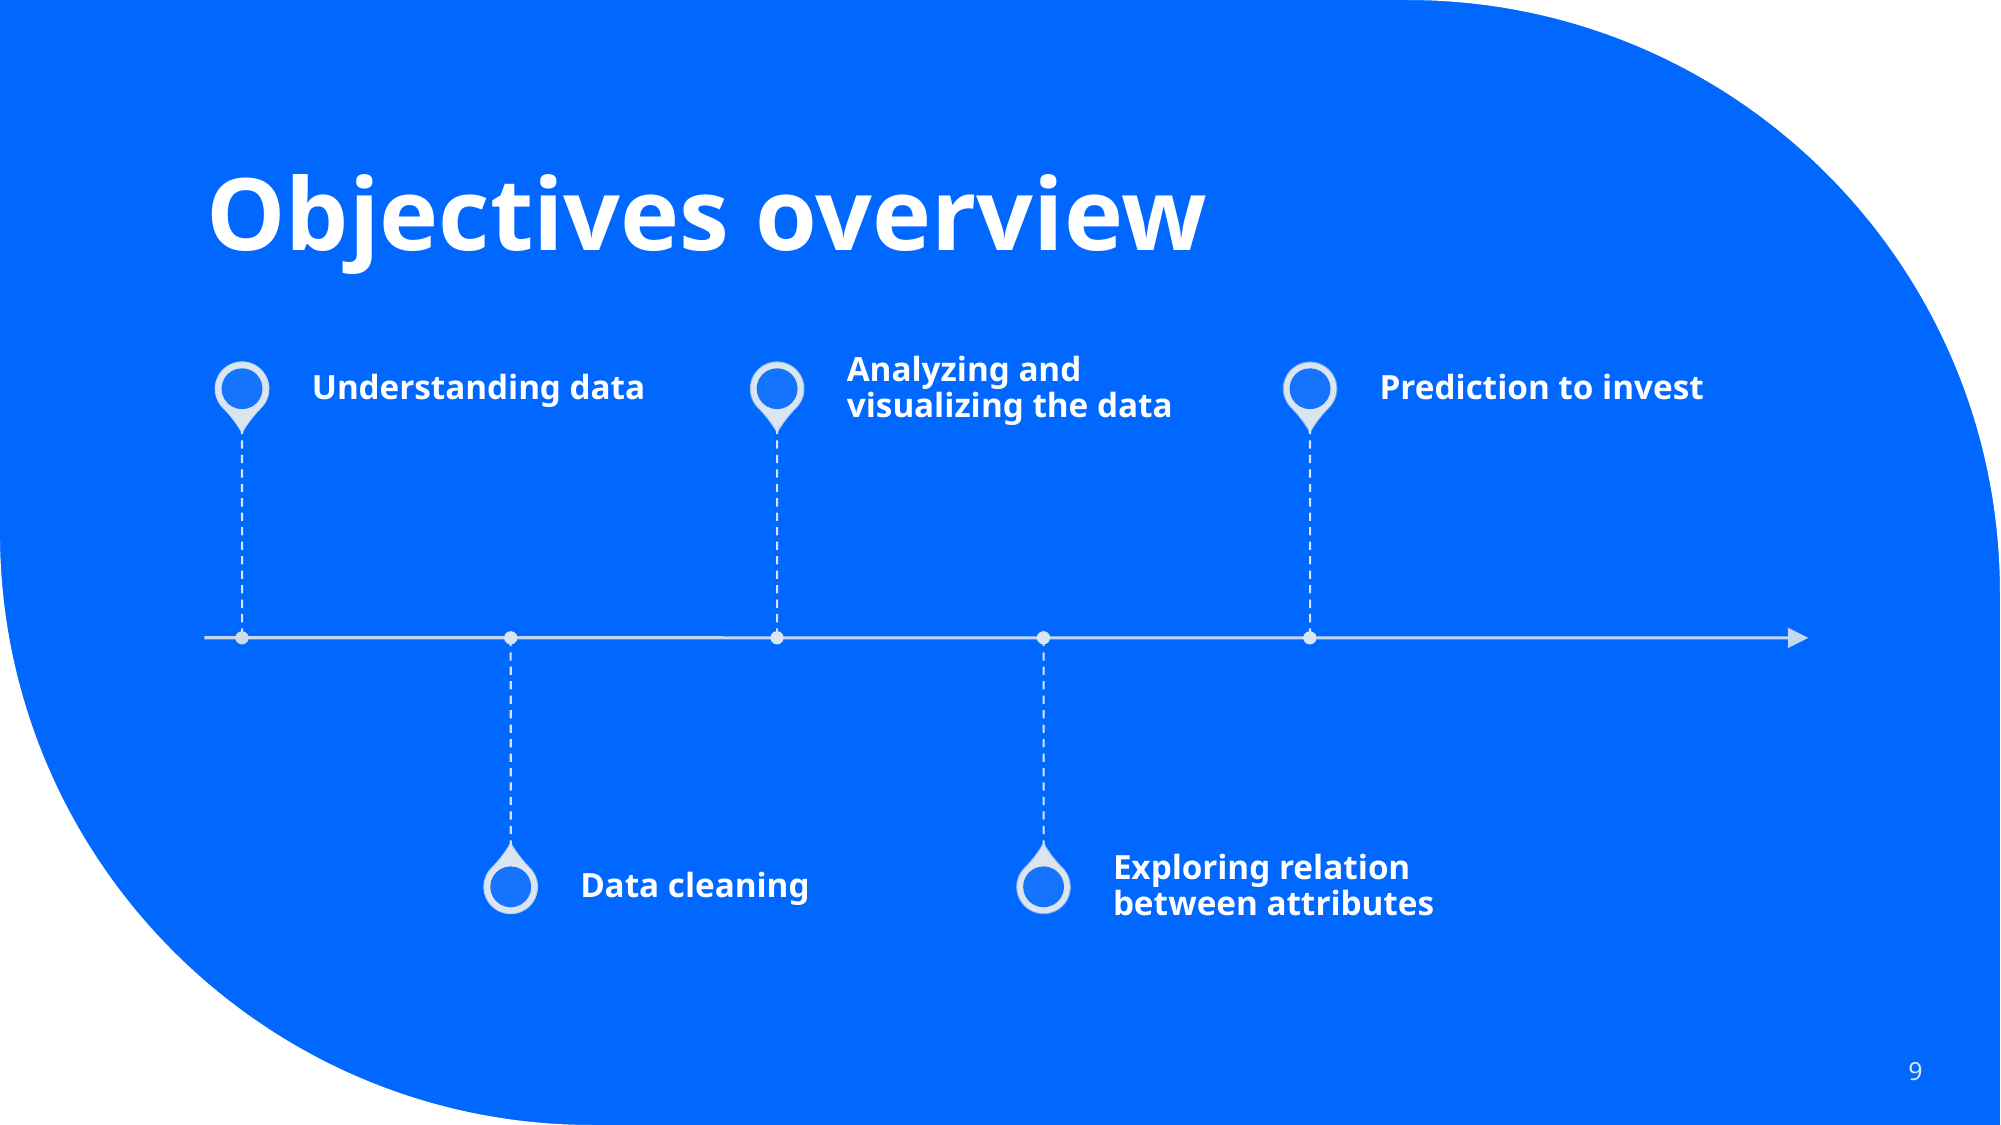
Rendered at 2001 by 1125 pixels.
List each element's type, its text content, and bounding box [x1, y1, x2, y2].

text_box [204, 279, 1809, 996]
title Objectives overview [191, 62, 1796, 280]
slide_number 9 [1665, 1042, 1938, 1103]
